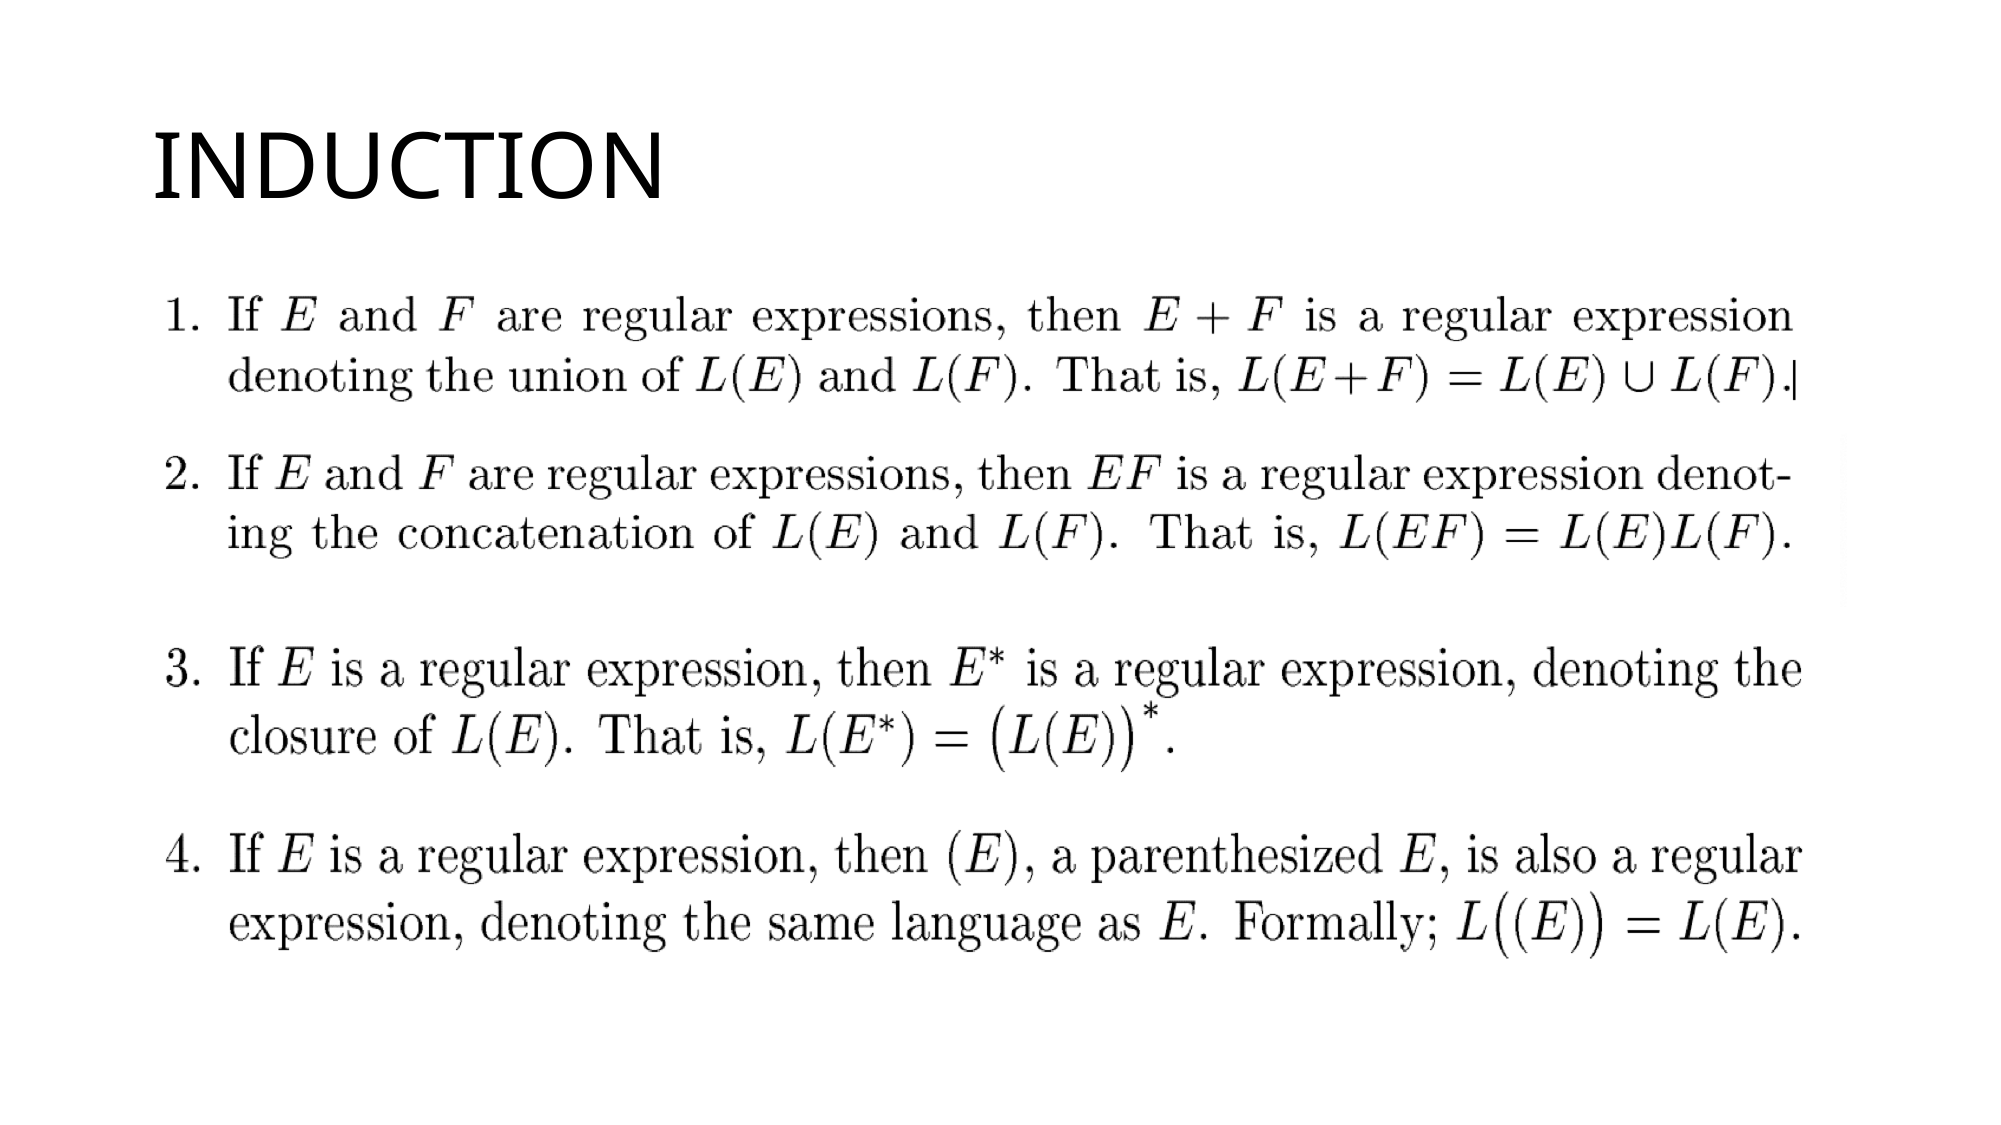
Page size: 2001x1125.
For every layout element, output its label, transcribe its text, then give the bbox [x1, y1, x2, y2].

title INDUCTION [137, 59, 1863, 278]
picture [90, 607, 1847, 977]
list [121, 277, 1847, 607]
